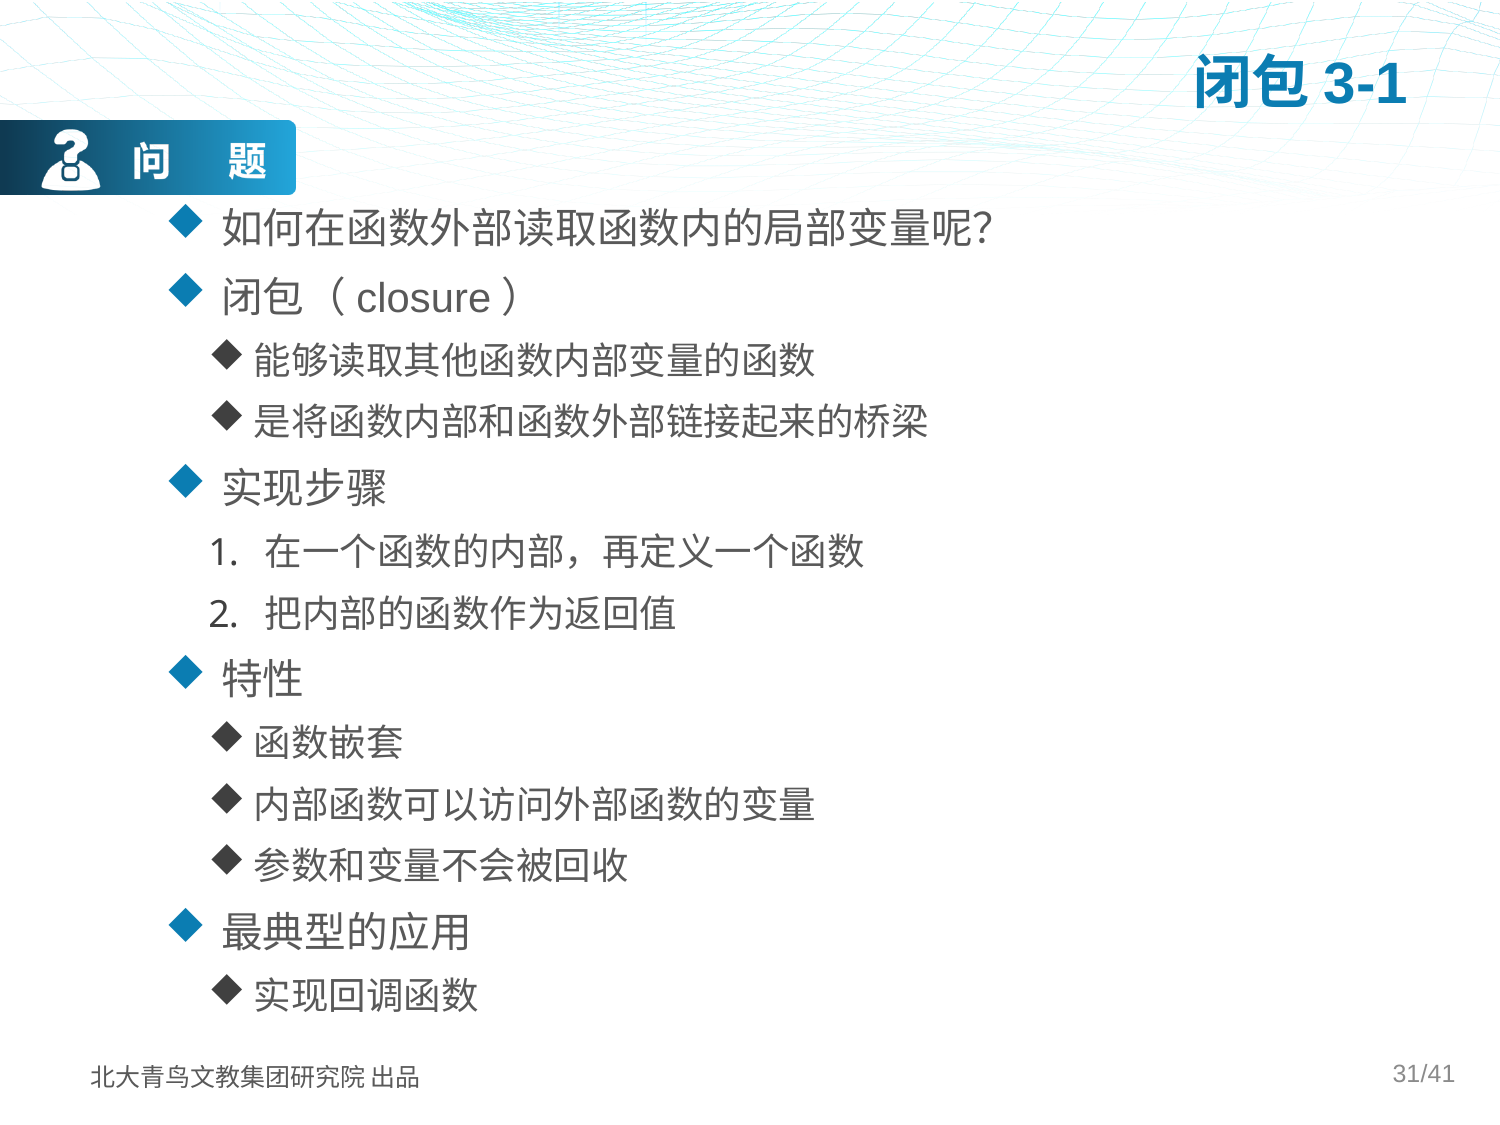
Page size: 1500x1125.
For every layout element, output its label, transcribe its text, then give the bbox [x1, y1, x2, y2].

slide_number 31/41 [1120, 1042, 1471, 1103]
title 闭包3-1 [150, 45, 1424, 114]
list 如何在函数外部读取函数内的局部变量呢？ 闭包（closure） 能够读取其他函数内部变量的函数 是将函数内部和函数外部链接起来的桥梁 实现步骤 在一个函数的内部，再定义一个函数 把内部的函数作为返回值 特性 函数嵌套 内部函数可以访问外部函数的变量 参数和变量不会被回收 最典型的应用 实现回调函数 [150, 184, 1424, 894]
picture [0, 2, 1500, 215]
